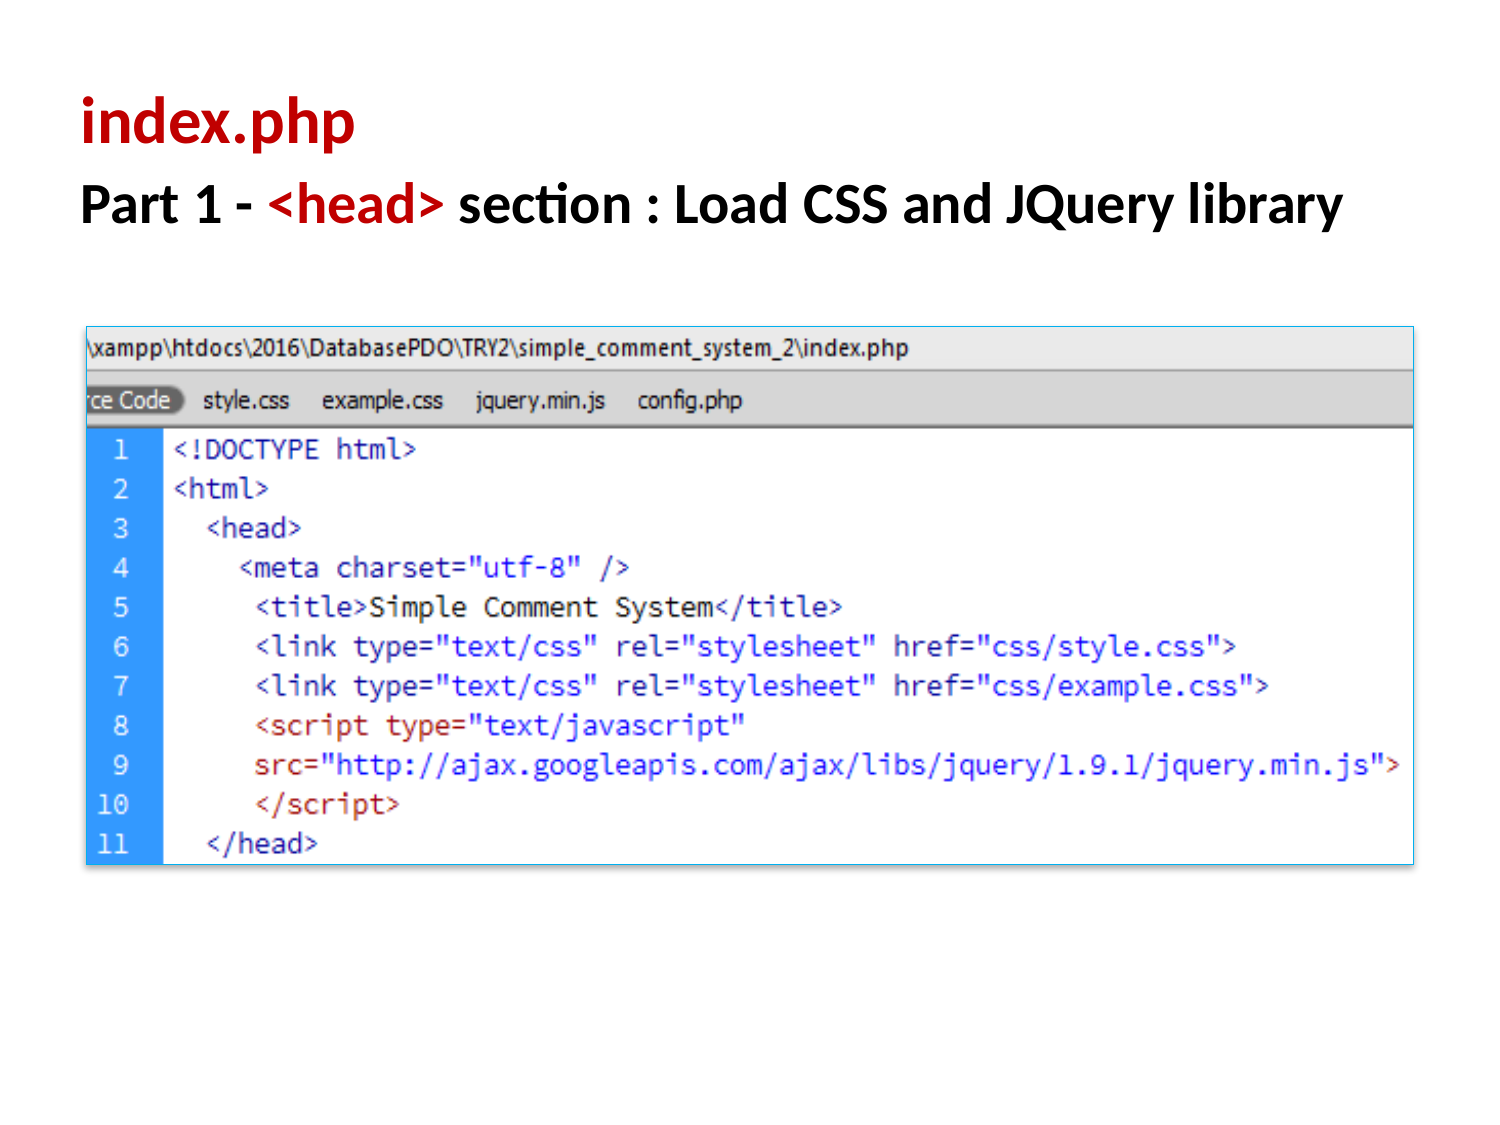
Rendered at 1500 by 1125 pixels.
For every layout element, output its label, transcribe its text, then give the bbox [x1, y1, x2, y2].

picture [88, 328, 1412, 863]
list index.php Part 1 - <head> section : Load CSS and JQuery library [65, 78, 1500, 793]
